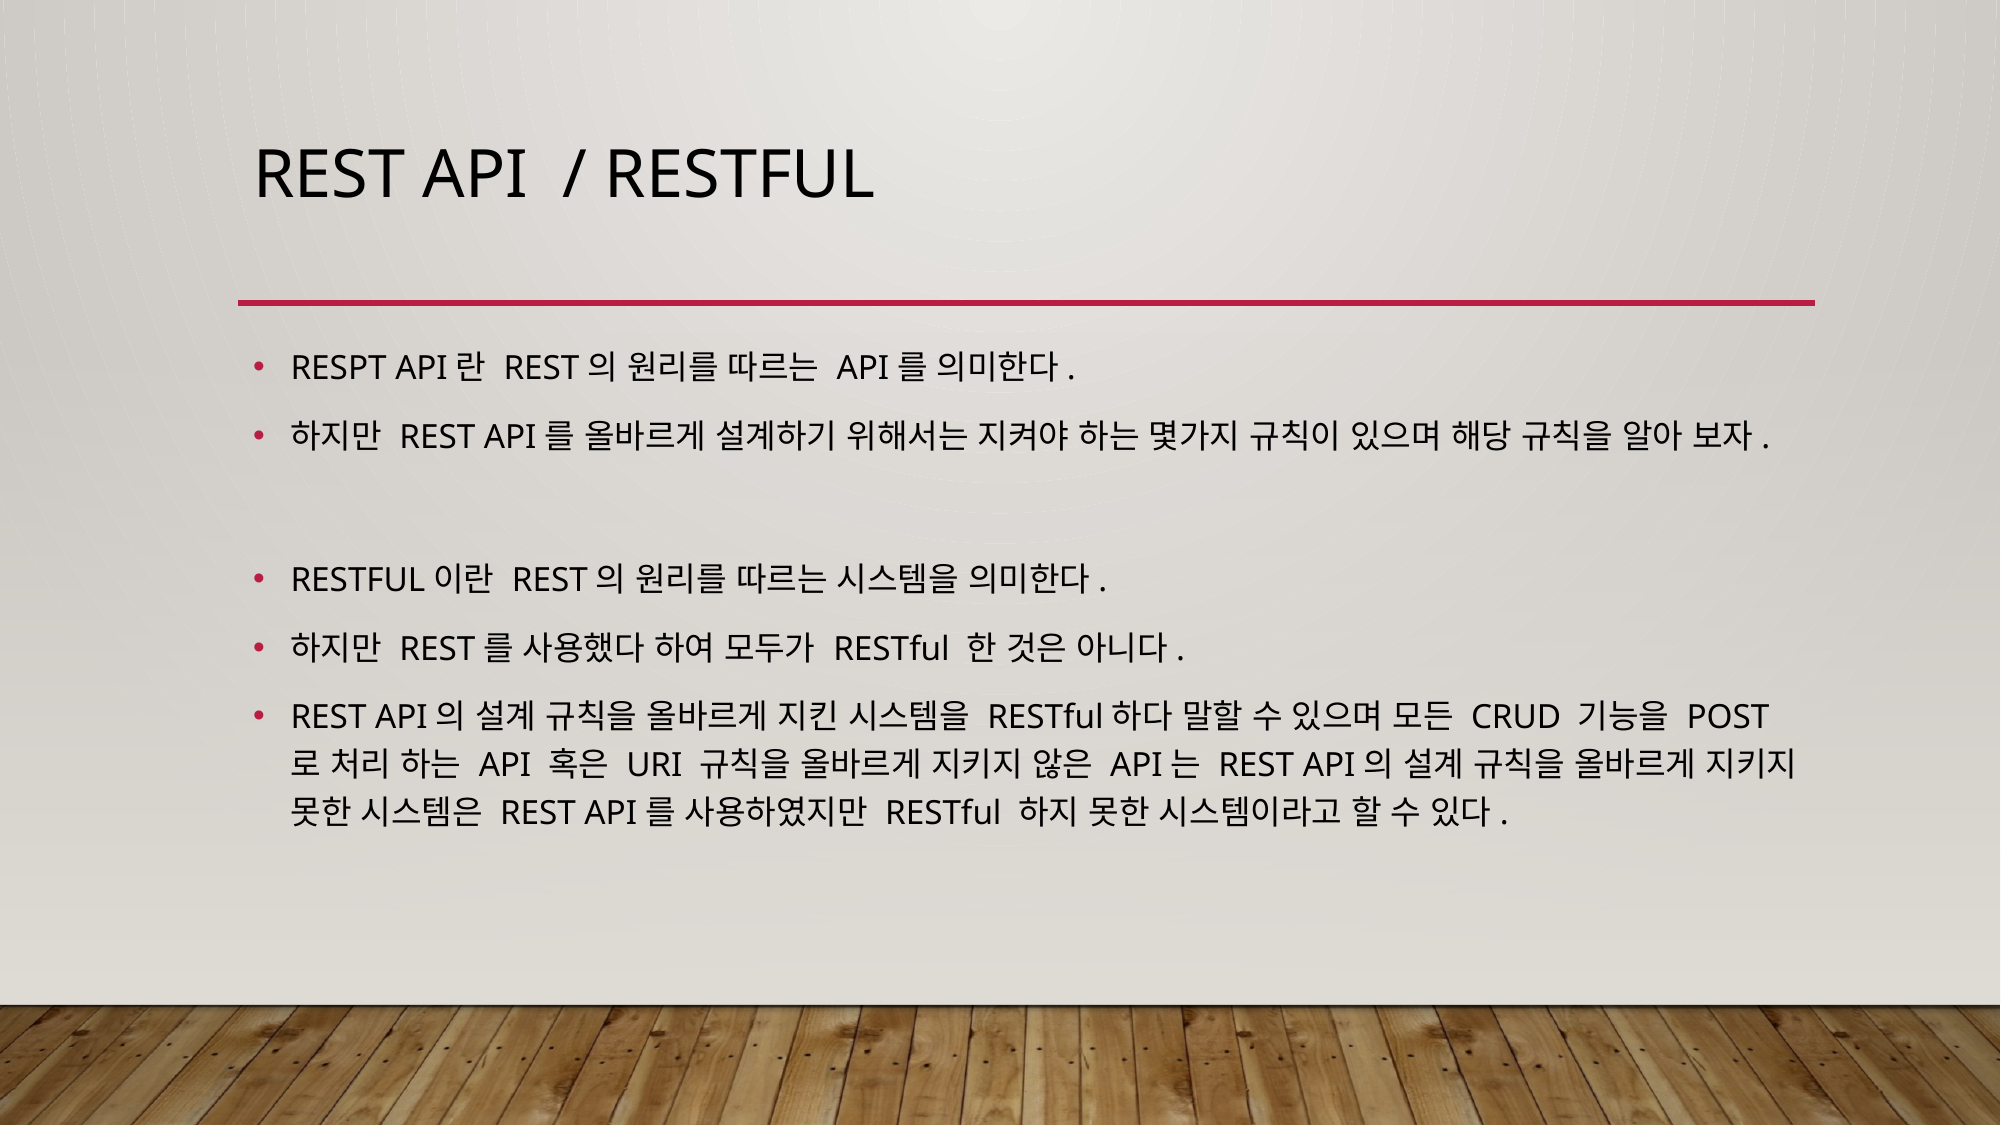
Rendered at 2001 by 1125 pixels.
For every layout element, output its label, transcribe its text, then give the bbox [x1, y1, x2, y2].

list RESPT API란 REST의 원리를 따르는 API를 의미한다. 하지만 REST API를 올바르게 설계하기 위해서는 지켜야 하는 몇가지 규칙이 있으며 해당 규칙을 알아 보자. RESTFUL이란 REST의 원리를 따르는 시스템을 의미한다. 하지만 REST를 사용했다 하여 모두가 RESTful 한 것은 아니다. REST API의 설계 규칙을 올바르게 지킨 시스템을 RESTful하다 말할 수 있으며 모든 CRUD 기능을 POST로 처리 하는 API 혹은 URI 규칙을 올바르게 지키지 않은 API는 REST API의 설계 규칙을 올바르게 지키지 못한 시스템은 REST API를 사용하였지만 RESTful 하지 못한 시스템이라고 할 수 있다. [238, 330, 1814, 897]
picture [0, 1005, 2000, 1125]
title Rest API / RESTFul [238, 131, 1814, 305]
